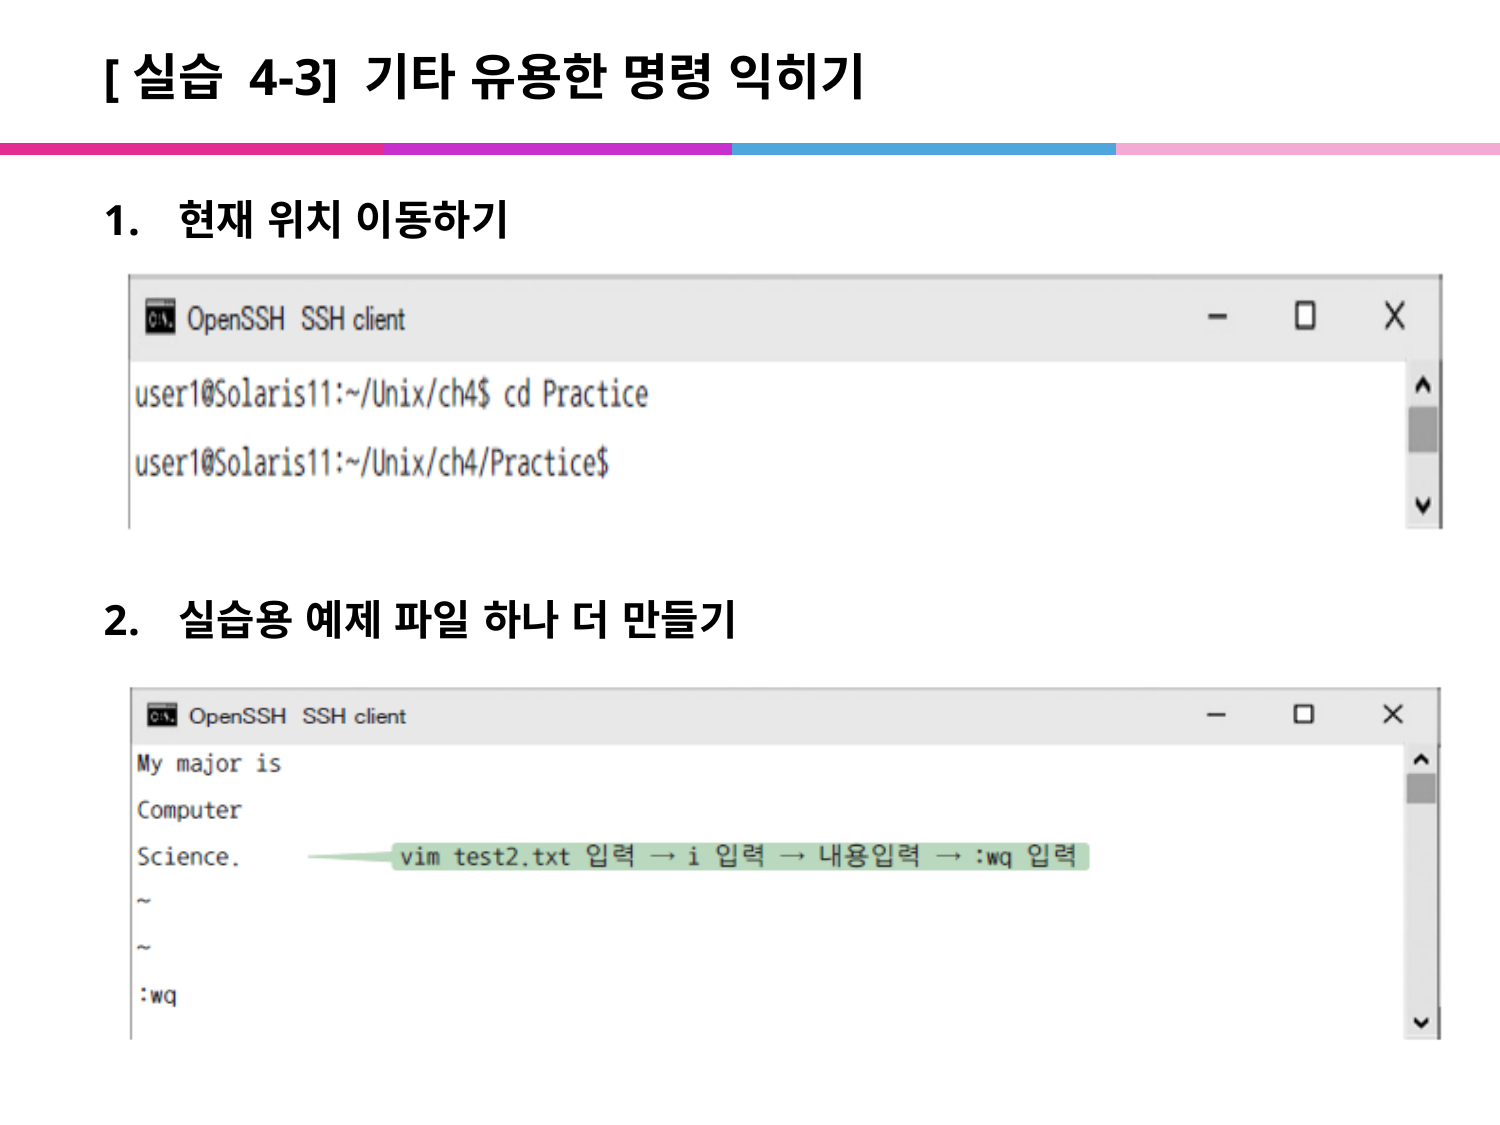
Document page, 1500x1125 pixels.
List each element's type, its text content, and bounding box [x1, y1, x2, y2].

title [실습 4-3] 기타 유용한 명령 익히기 [88, 30, 1330, 121]
picture [123, 266, 1448, 551]
picture [123, 678, 1448, 1047]
list 현재 위치 이동하기 실습용 예제 파일 하나 더 만들기 [88, 196, 1436, 1083]
